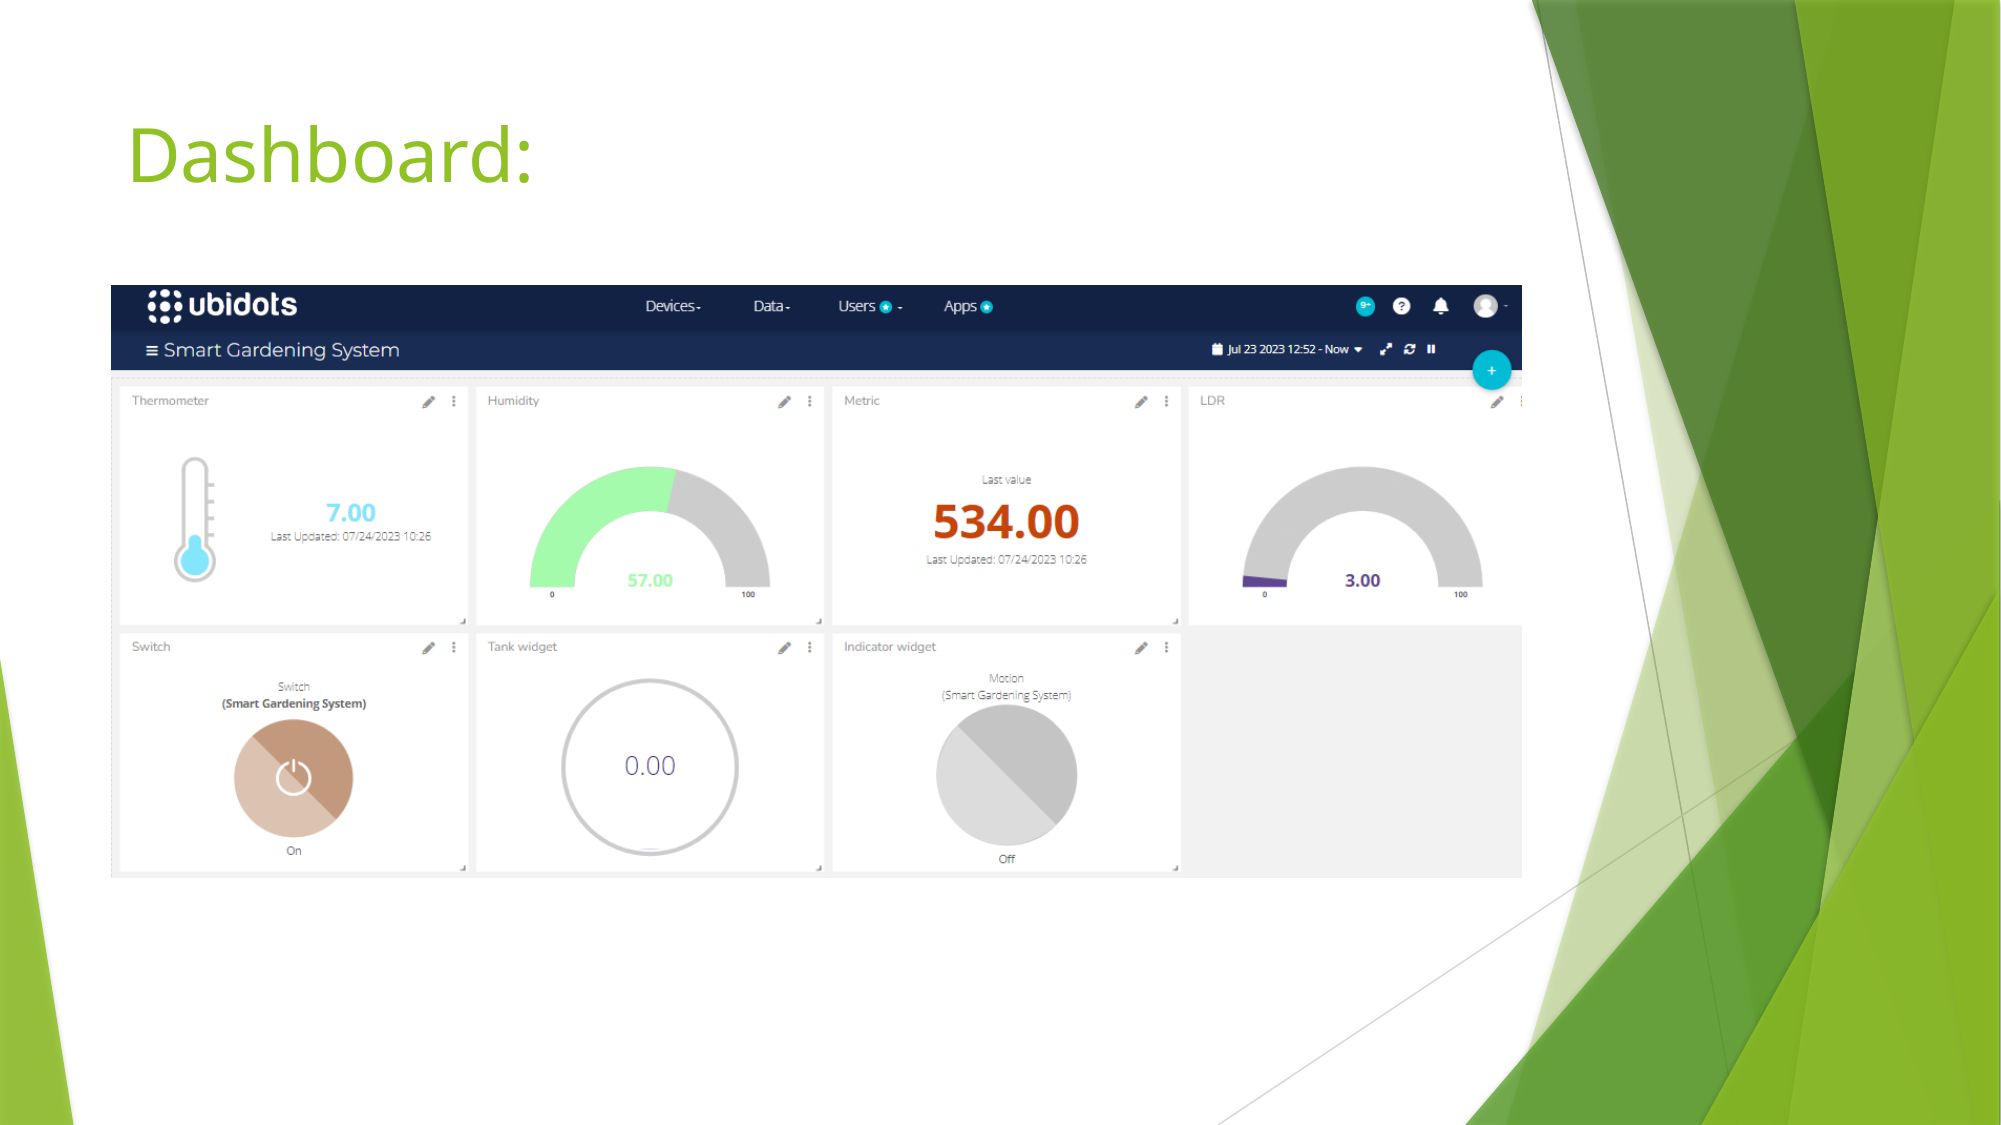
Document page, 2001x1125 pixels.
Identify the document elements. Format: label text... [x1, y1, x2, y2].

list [110, 285, 1522, 878]
title Dashboard: [111, 99, 1522, 285]
